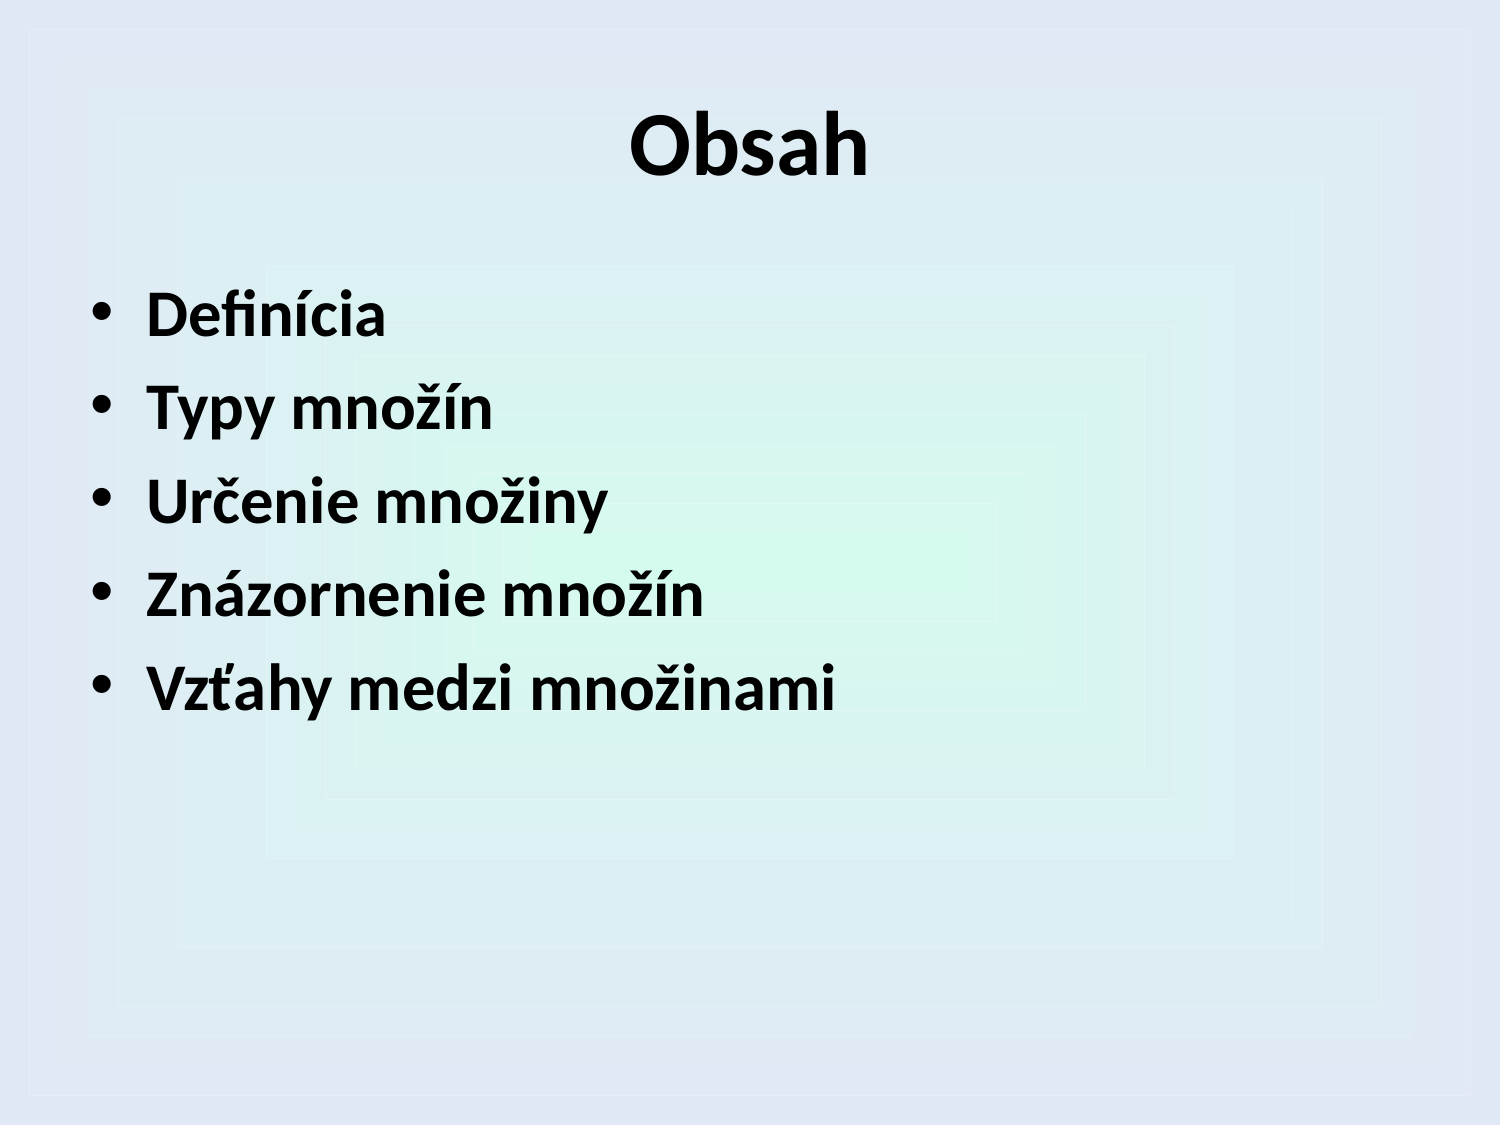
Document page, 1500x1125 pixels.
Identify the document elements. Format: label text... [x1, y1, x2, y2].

list Definícia Typy množín Určenie množiny Znázornenie množín Vzťahy medzi množinami [75, 262, 1425, 1005]
title Obsah [75, 45, 1425, 233]
